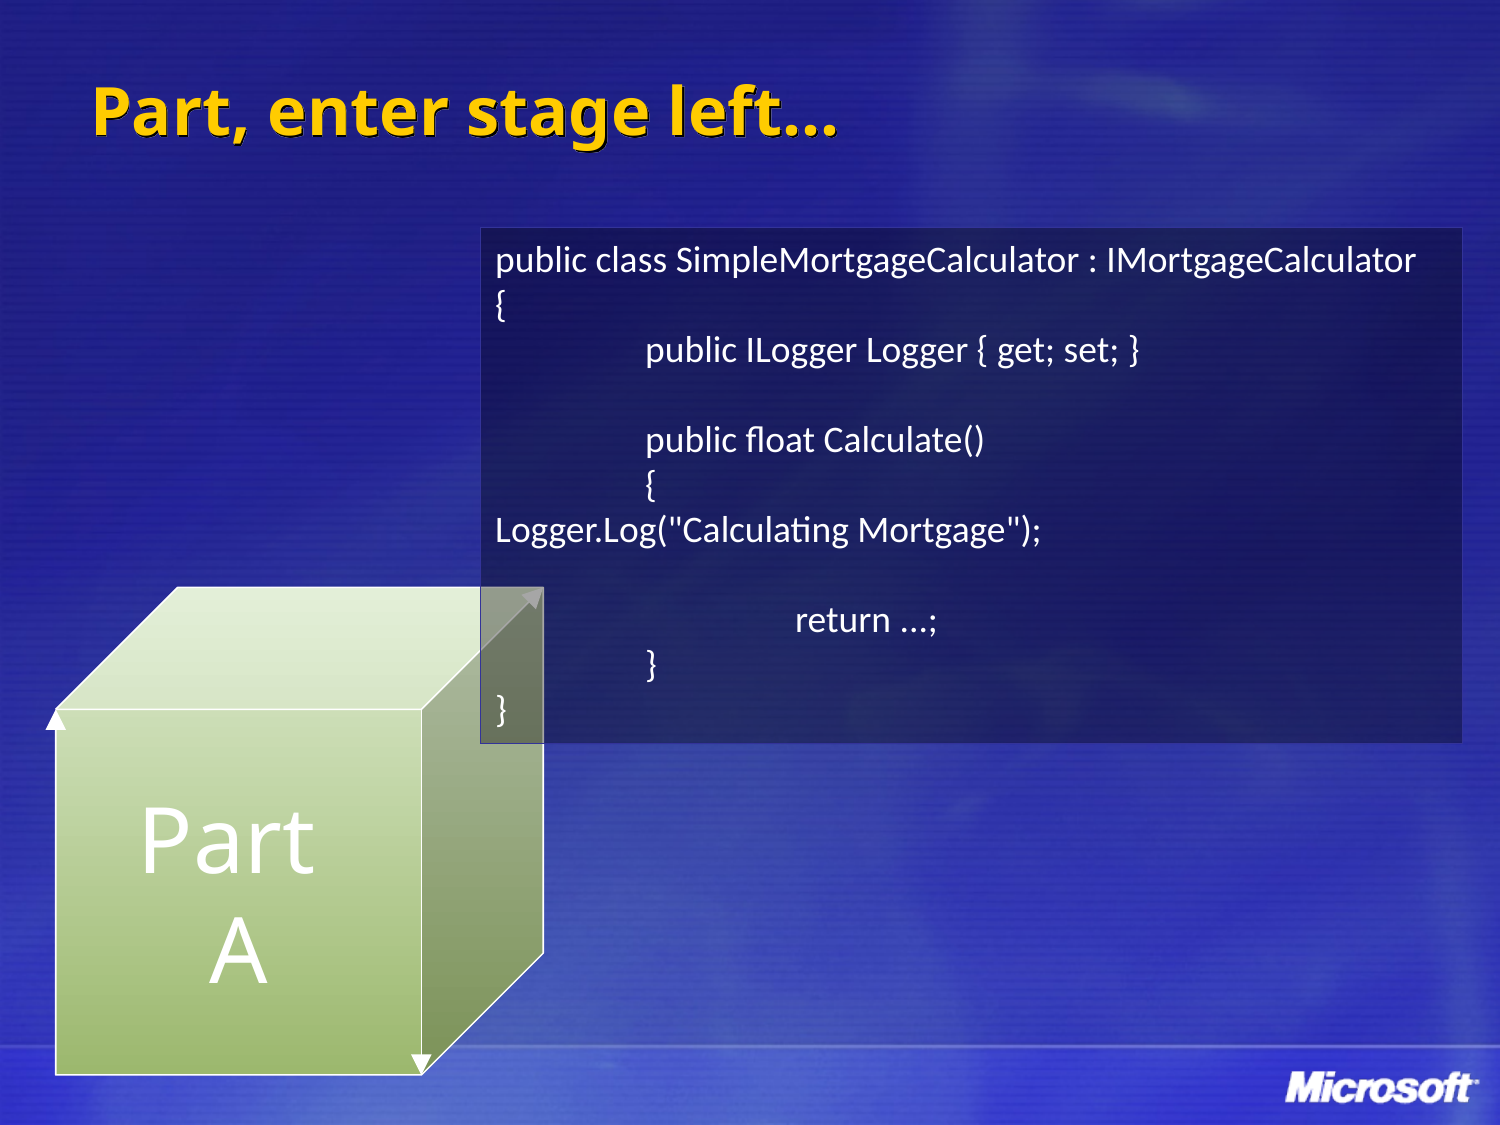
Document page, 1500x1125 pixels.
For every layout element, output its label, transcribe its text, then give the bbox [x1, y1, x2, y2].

picture [0, 0, 1500, 1125]
text_box public class SimpleMortgageCalculator : IMortgageCalculator { public ILogger Logger { get; set; } public float Calculate() { Logger.Log("Calculating Mortgage"); return ...; } } [480, 227, 1463, 744]
title Part, enter stage left… [74, 14, 1426, 203]
text_box Part A [45, 587, 544, 1076]
